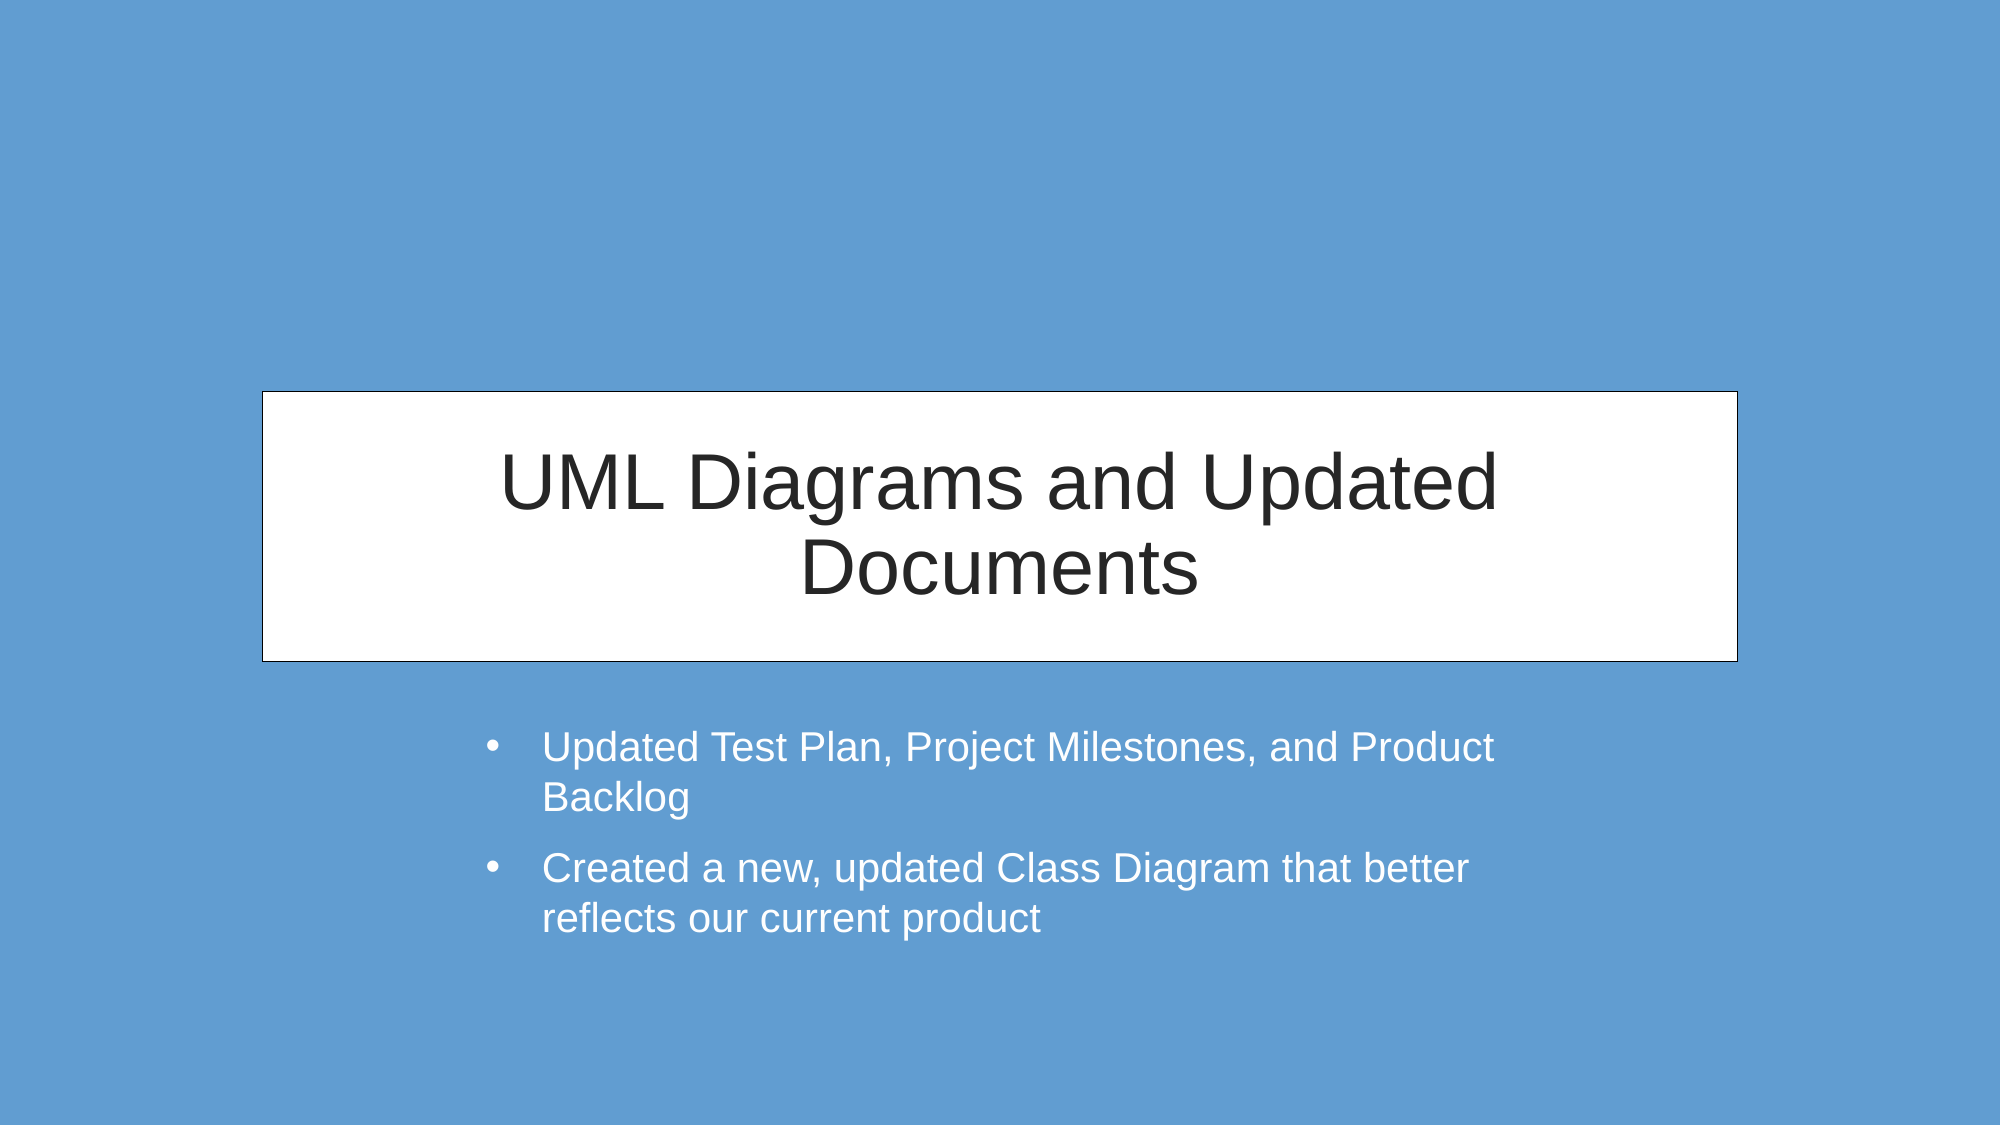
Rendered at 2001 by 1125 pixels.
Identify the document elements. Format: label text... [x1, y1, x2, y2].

subtitle Updated Test Plan, Project Milestones, and Product Backlog Created a new, updated Class Diagram that better reflects our current product [441, 713, 1559, 1125]
title UML Diagrams and Updated Documents [259, 388, 1741, 665]
